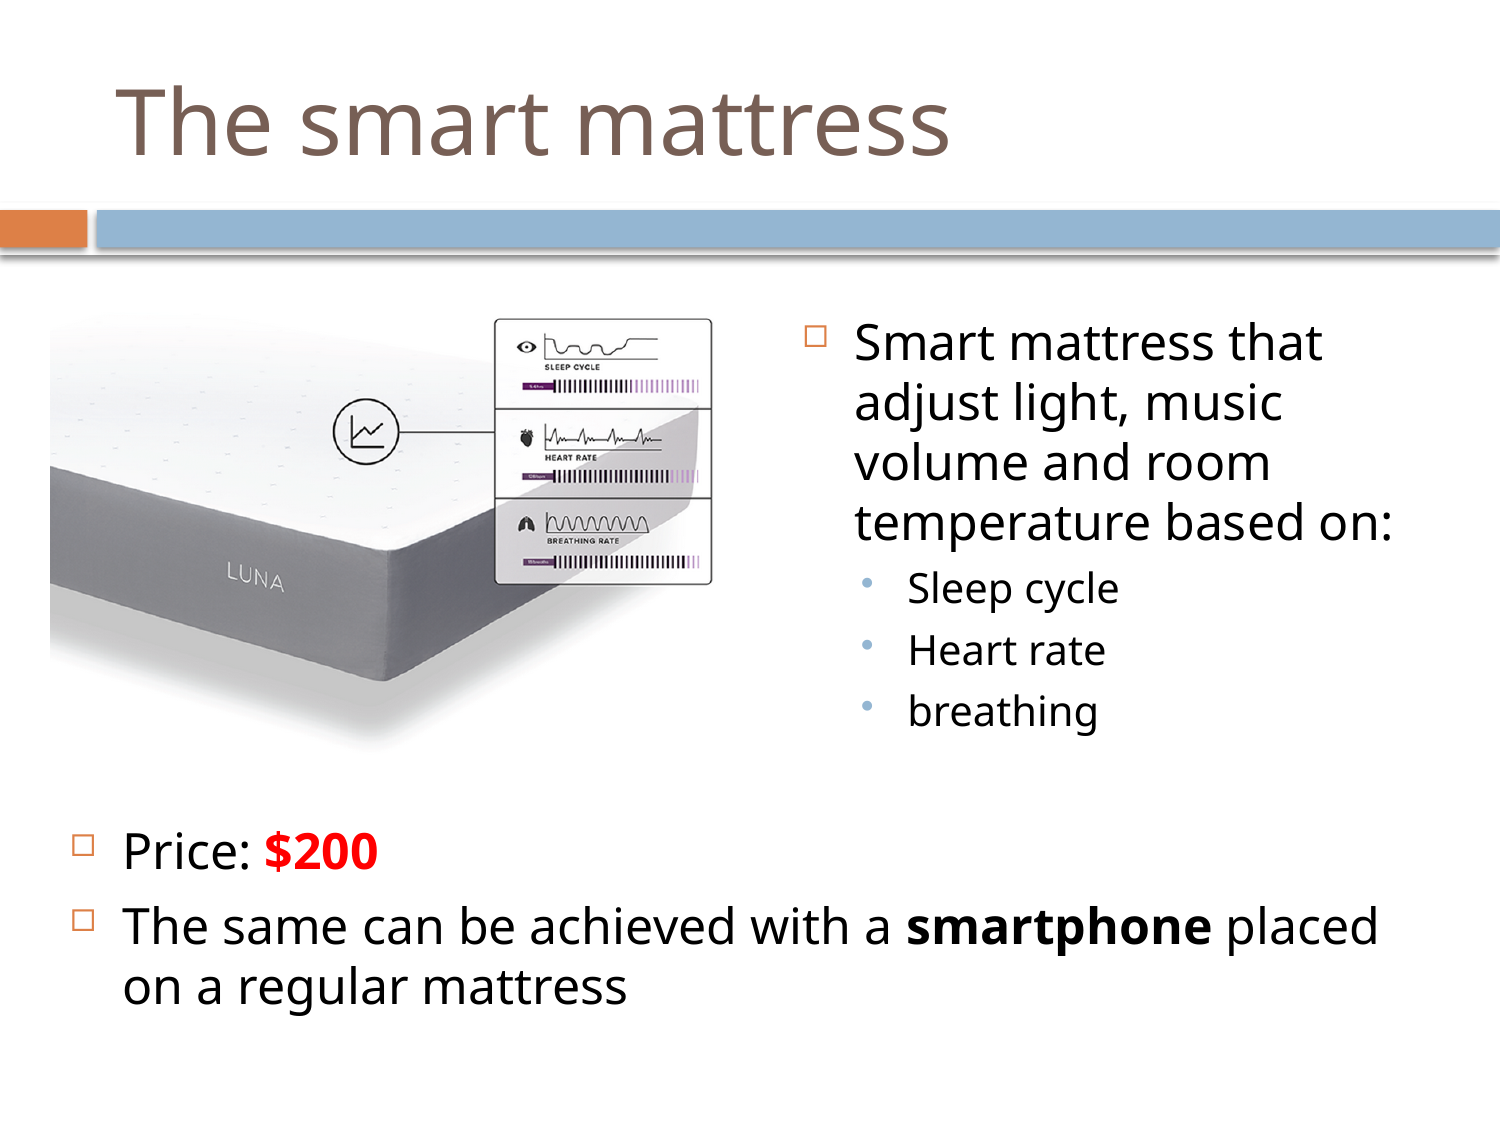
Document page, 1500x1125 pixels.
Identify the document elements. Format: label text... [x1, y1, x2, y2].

title The smart mattress [100, 37, 1438, 200]
picture [49, 312, 721, 757]
list Smart mattress that adjust light, music volume and room temperature based on: Sleep cycle Heart rate breathing [787, 302, 1438, 766]
text_box Price: $200 The same can be achieved with a smartphone placed on a regular mattress [55, 812, 1418, 1063]
